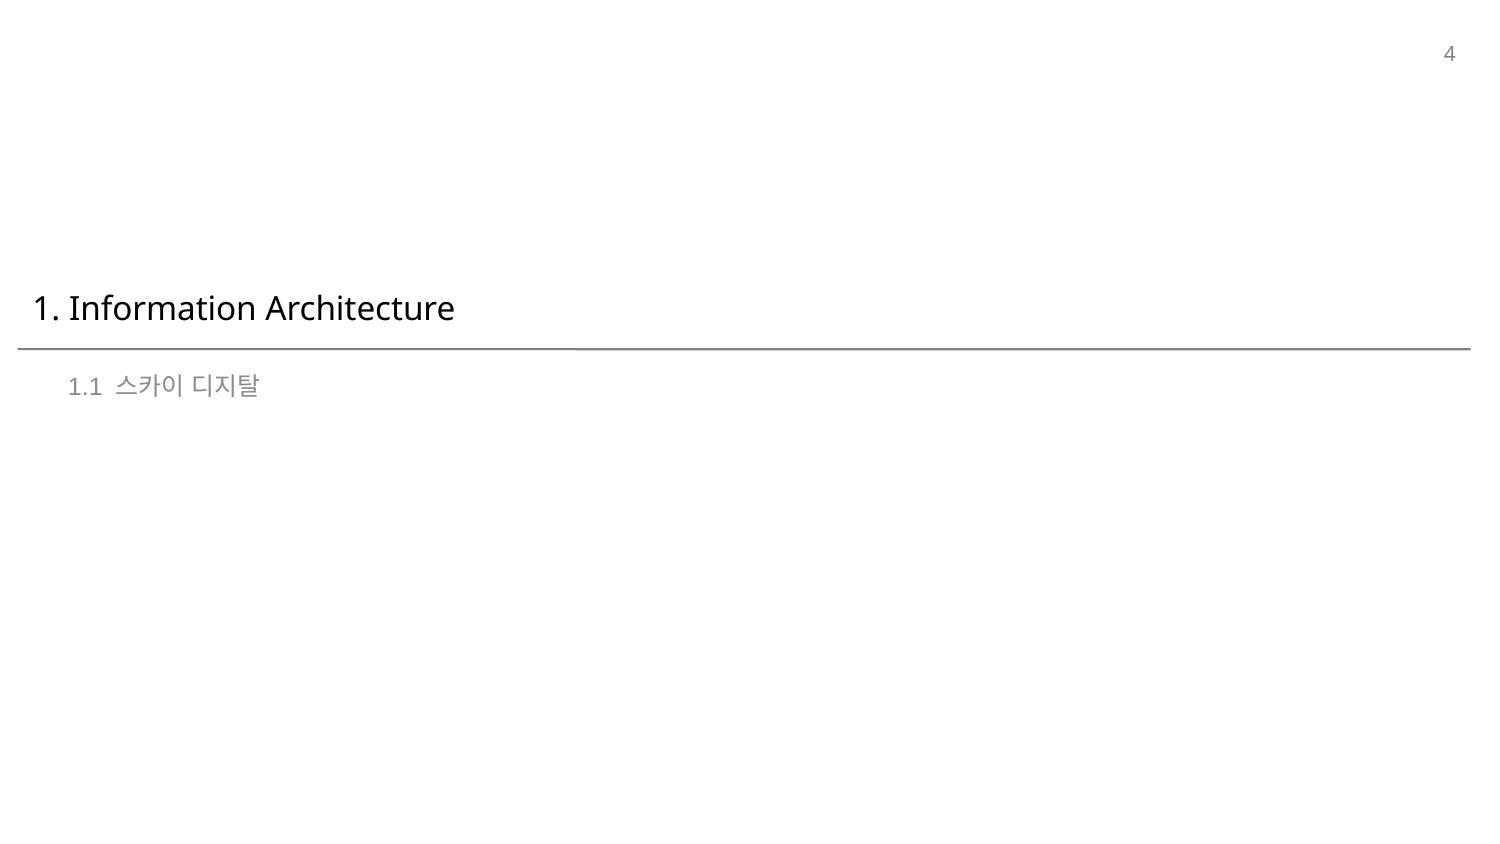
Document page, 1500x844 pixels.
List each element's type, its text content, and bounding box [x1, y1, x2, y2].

subtitle 1.1 스카이 디지탈 [53, 362, 1104, 496]
slide_number 4 [1380, 32, 1471, 78]
title 1. Information Architecture [17, 280, 1223, 326]
